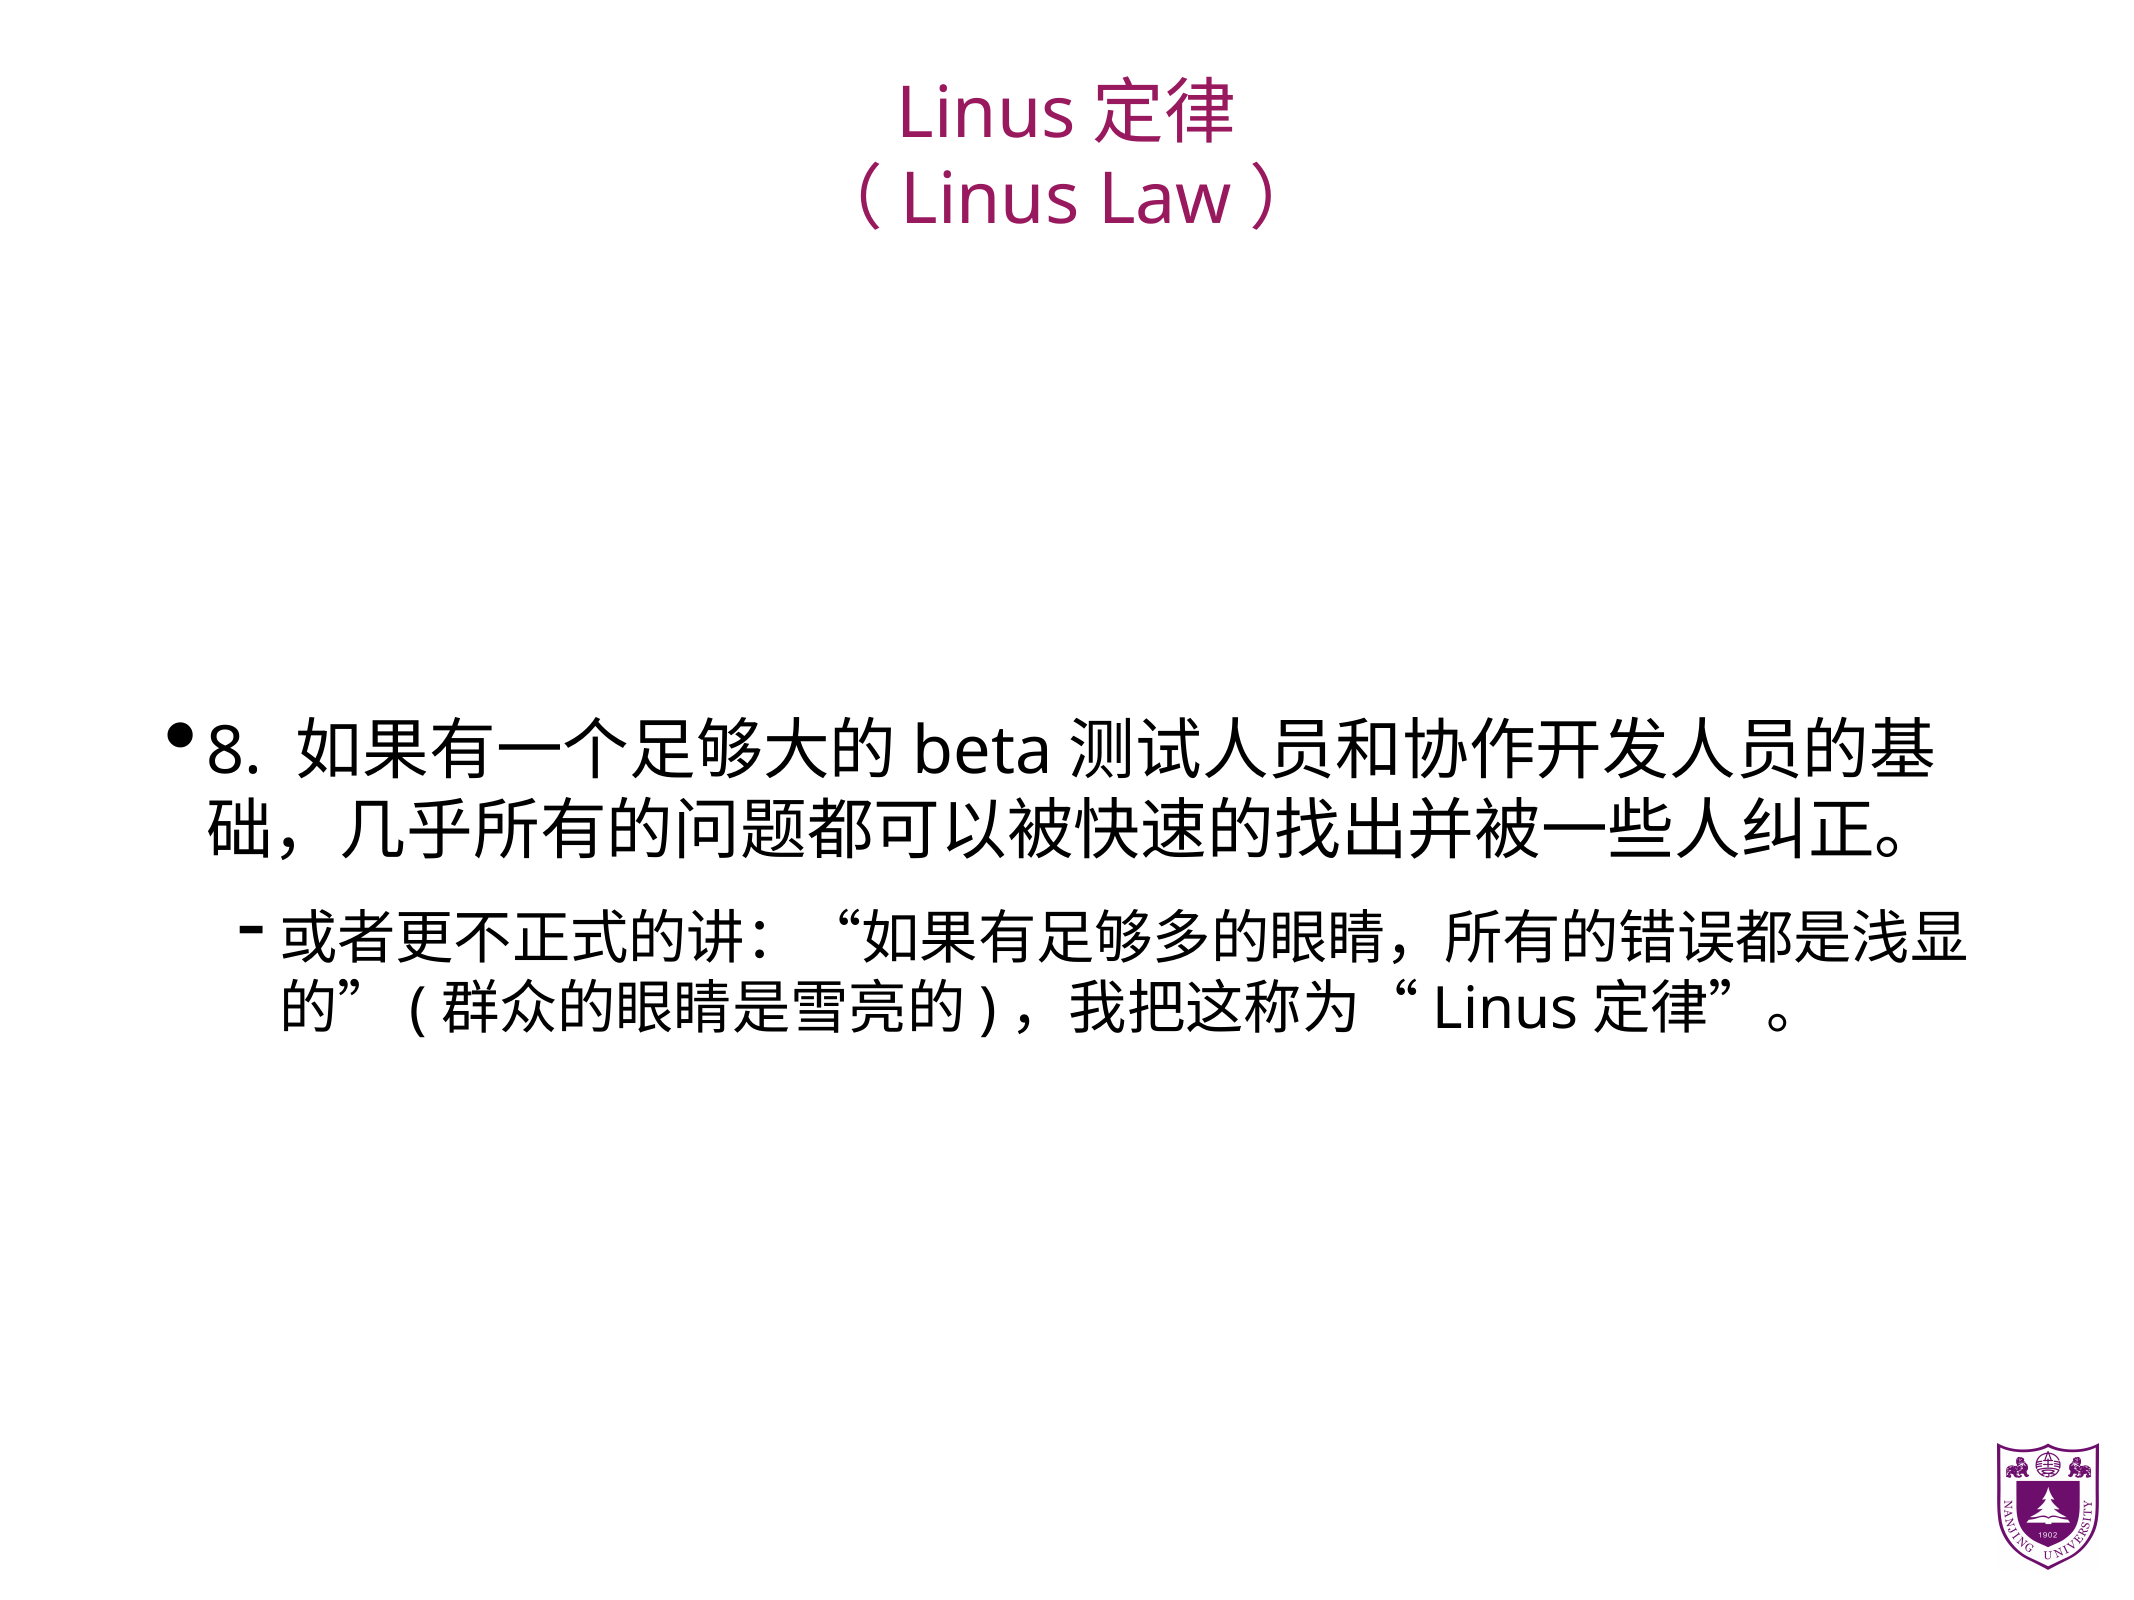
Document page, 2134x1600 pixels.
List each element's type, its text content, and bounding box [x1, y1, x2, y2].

picture [1997, 1443, 2099, 1570]
title Linus定律 （Linus Law） [155, 41, 1978, 263]
list 8. 如果有一个足够大的beta测试人员和协作开发人员的基础，几乎所有的问题都可以被快速的找出并被一些人纠正。 或者更不正式的讲：“如果有足够多的眼睛，所有的错误都是浅显的”(群众的眼睛是雪亮的)，我把这称为“Linus定律”。 [155, 289, 1978, 1457]
